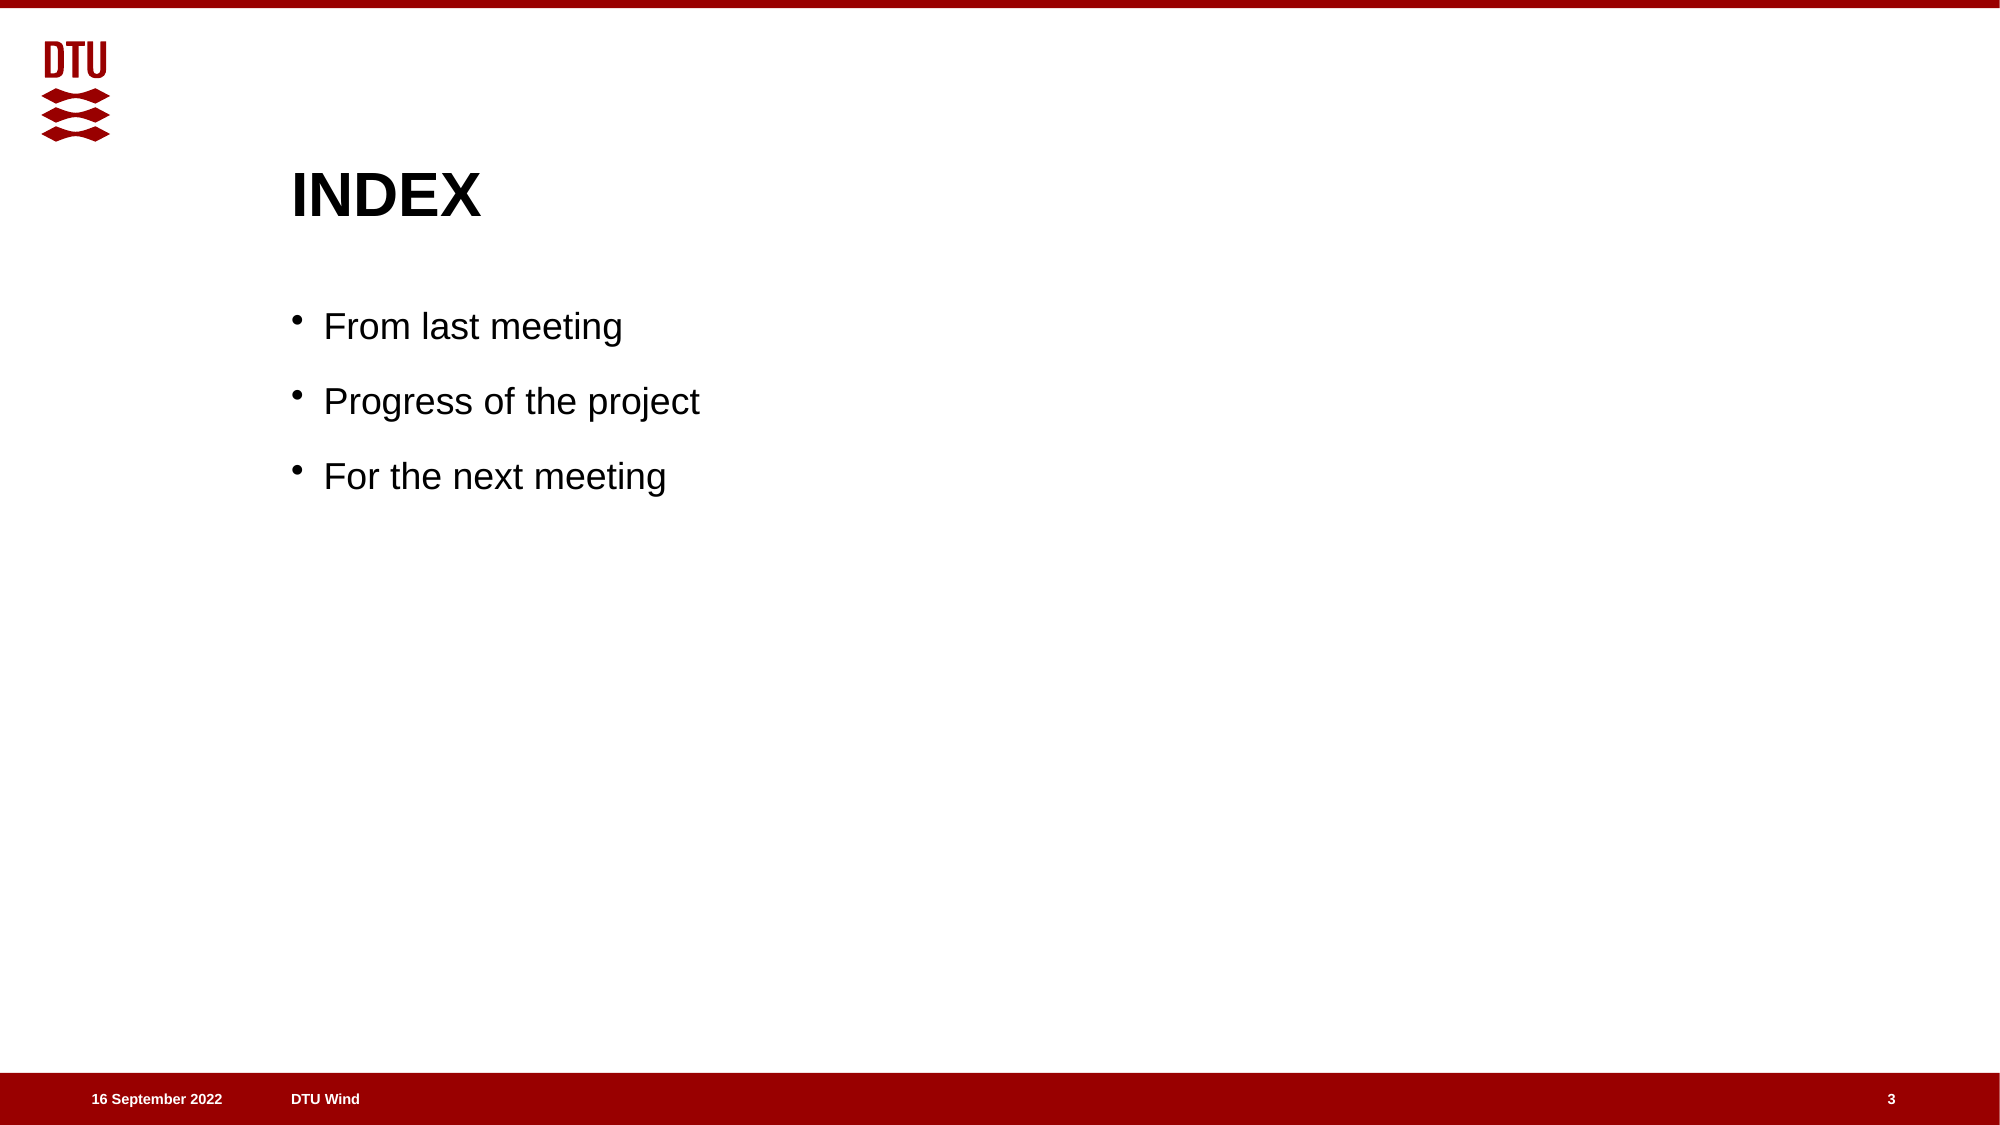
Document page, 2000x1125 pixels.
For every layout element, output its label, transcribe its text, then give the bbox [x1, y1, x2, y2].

title INDEX [291, 69, 1819, 230]
slide_number 3 [1887, 1073, 1959, 1125]
list From last meeting Progress of the project For the next meeting [291, 279, 1819, 1026]
